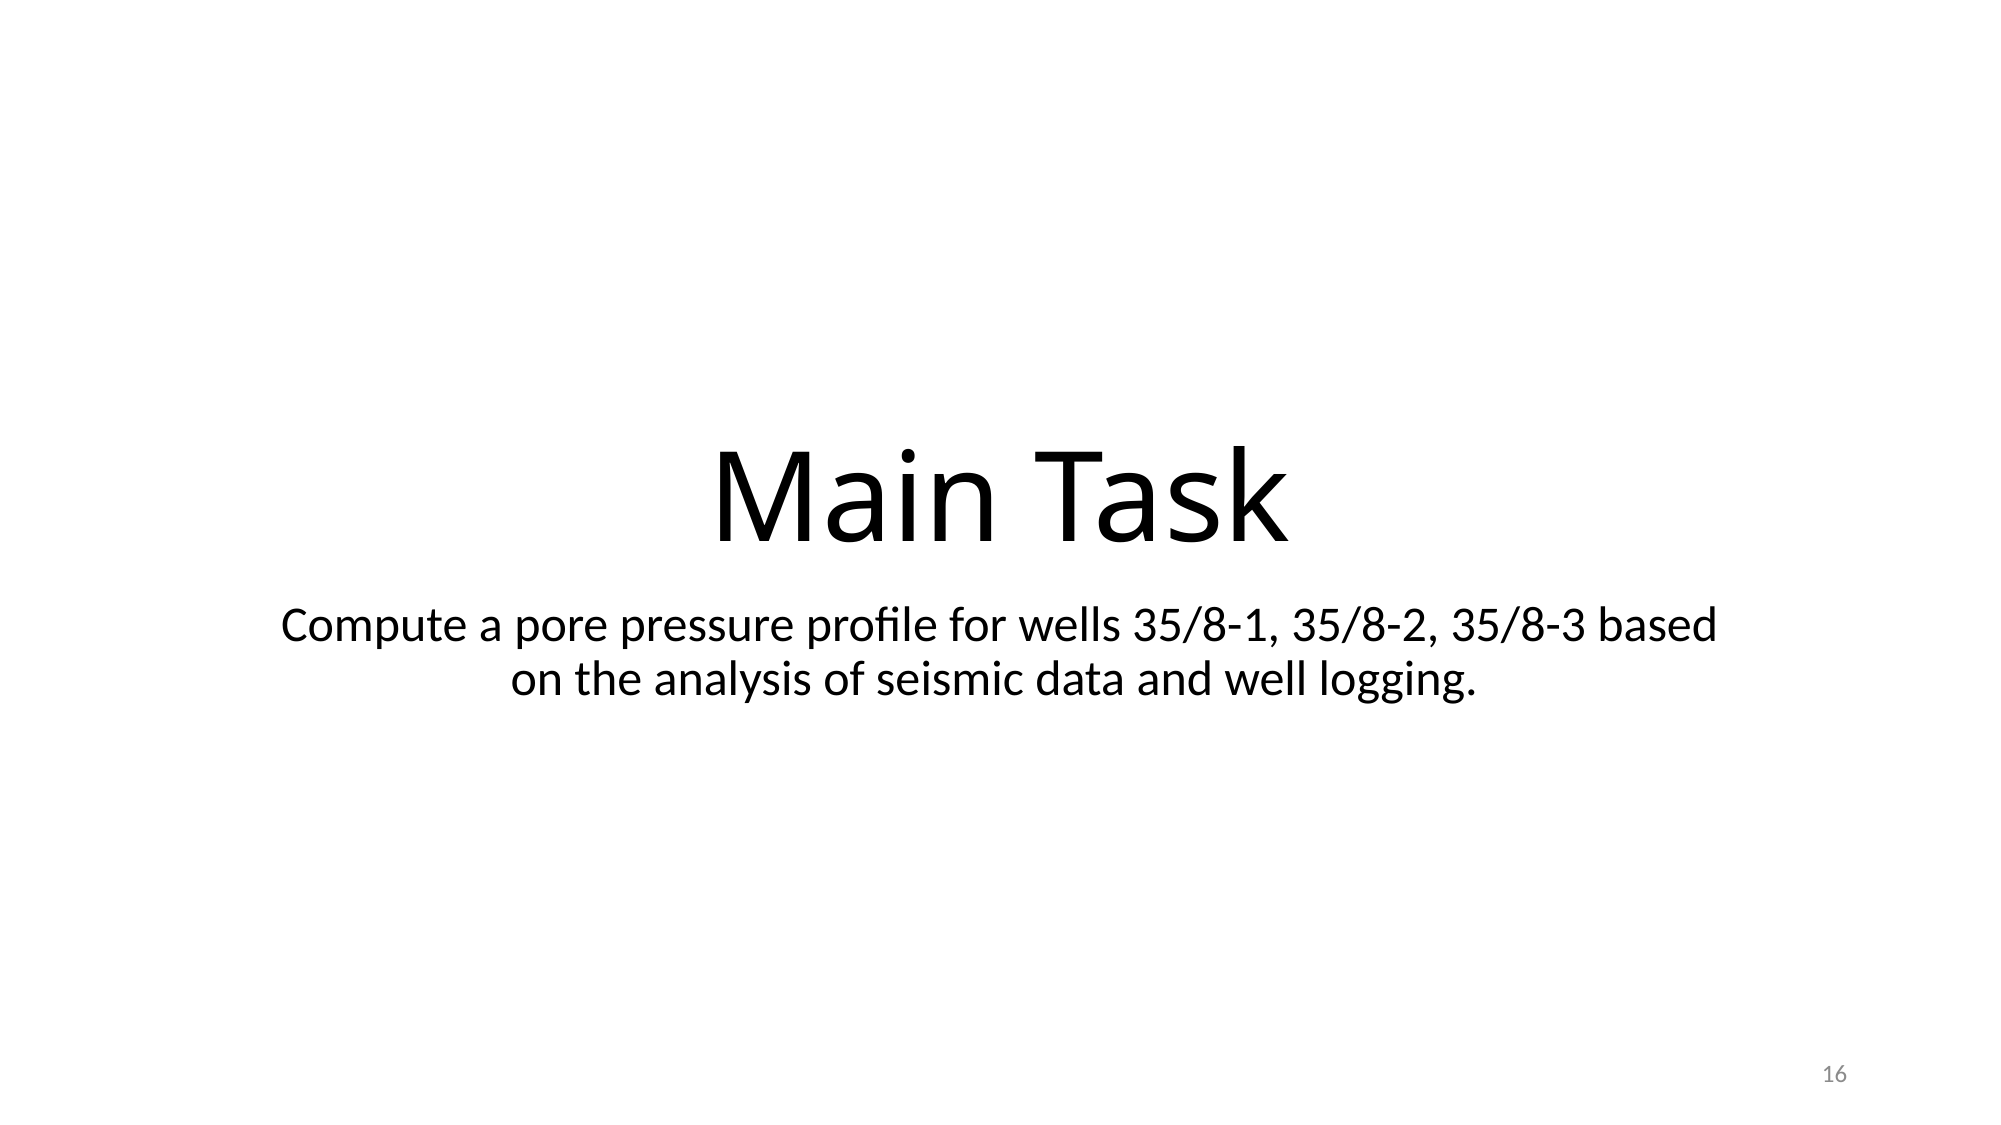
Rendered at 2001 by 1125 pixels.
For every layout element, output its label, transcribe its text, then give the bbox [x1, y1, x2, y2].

slide_number 16 [1412, 1042, 1863, 1103]
title Main Task [249, 184, 1750, 576]
subtitle Compute a pore pressure profile for wells 35/8-1, 35/8-2, 35/8-3 based on the analysis of seismic data and well logging. [249, 590, 1750, 863]
